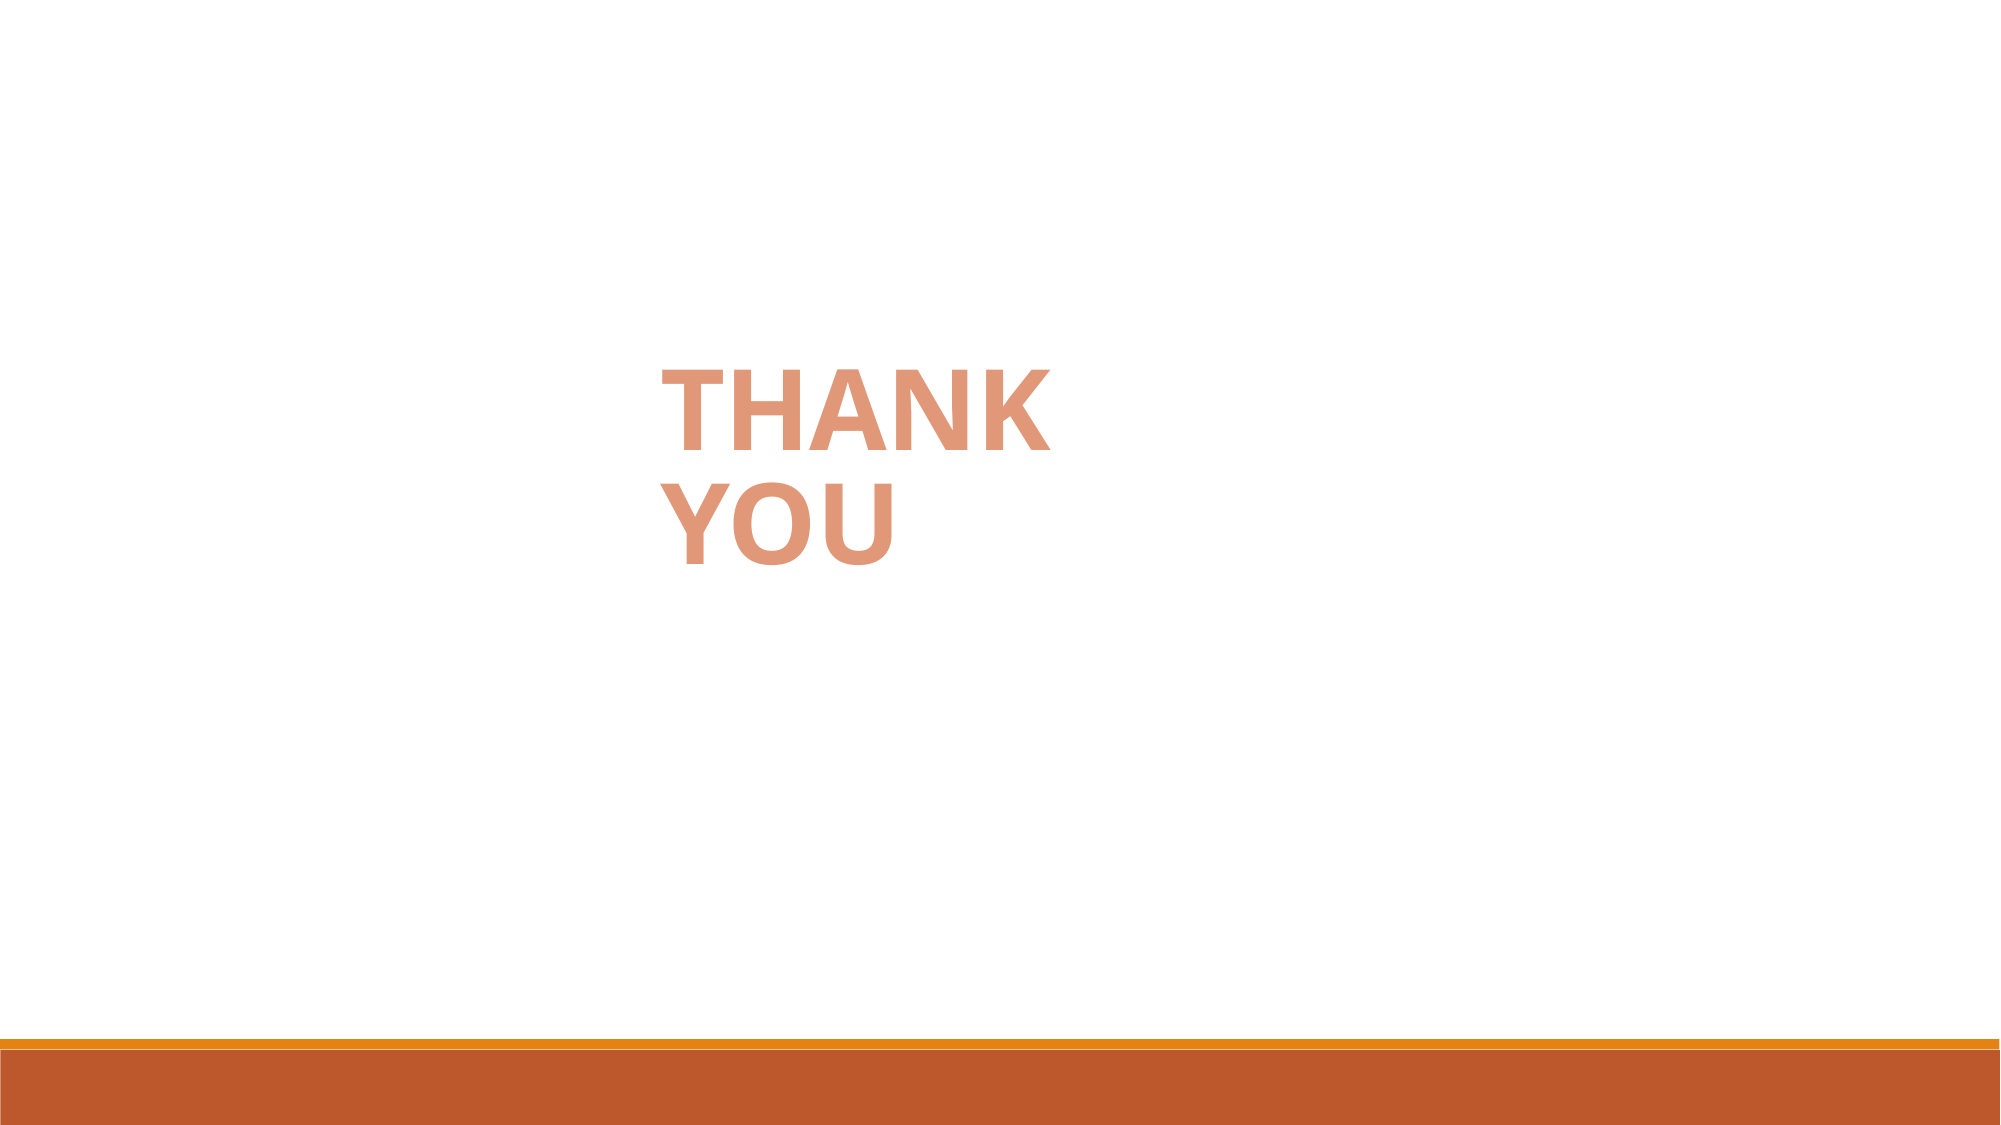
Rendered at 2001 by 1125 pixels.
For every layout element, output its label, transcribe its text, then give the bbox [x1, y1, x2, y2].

title THANK YOU [645, 371, 1274, 596]
